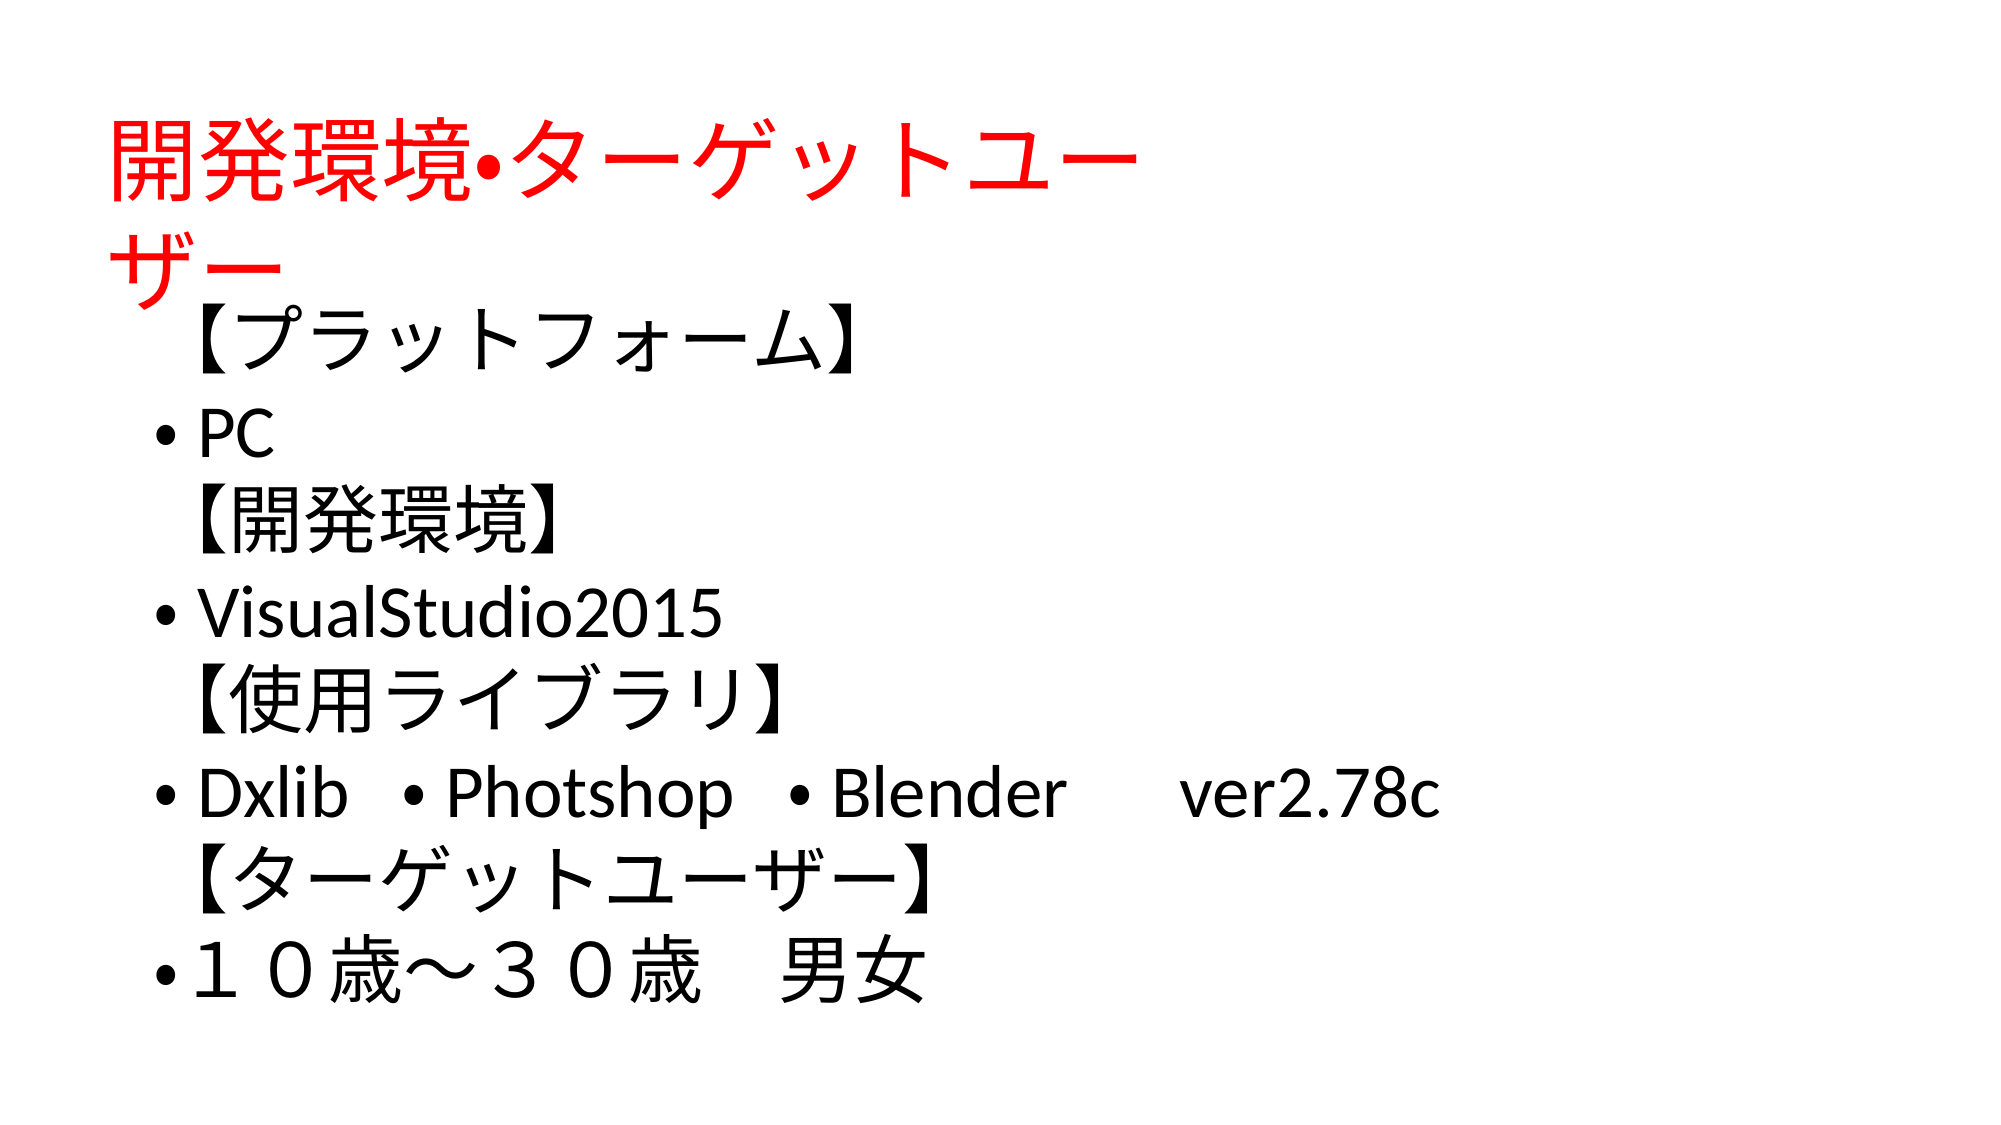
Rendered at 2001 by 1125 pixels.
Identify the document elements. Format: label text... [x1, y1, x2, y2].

text_box 開発環境・ターゲットユーザー [92, 95, 1292, 330]
text_box 【プラットフォーム】 ・PC 【開発環境】 ・VisualStudio2015 【使用ライブラリ】 ・Dxlib ・Photshop ・Blender ver2.78c 【ターゲットユーザー】 ・１０歳～３０歳 男女 [138, 284, 1587, 1065]
